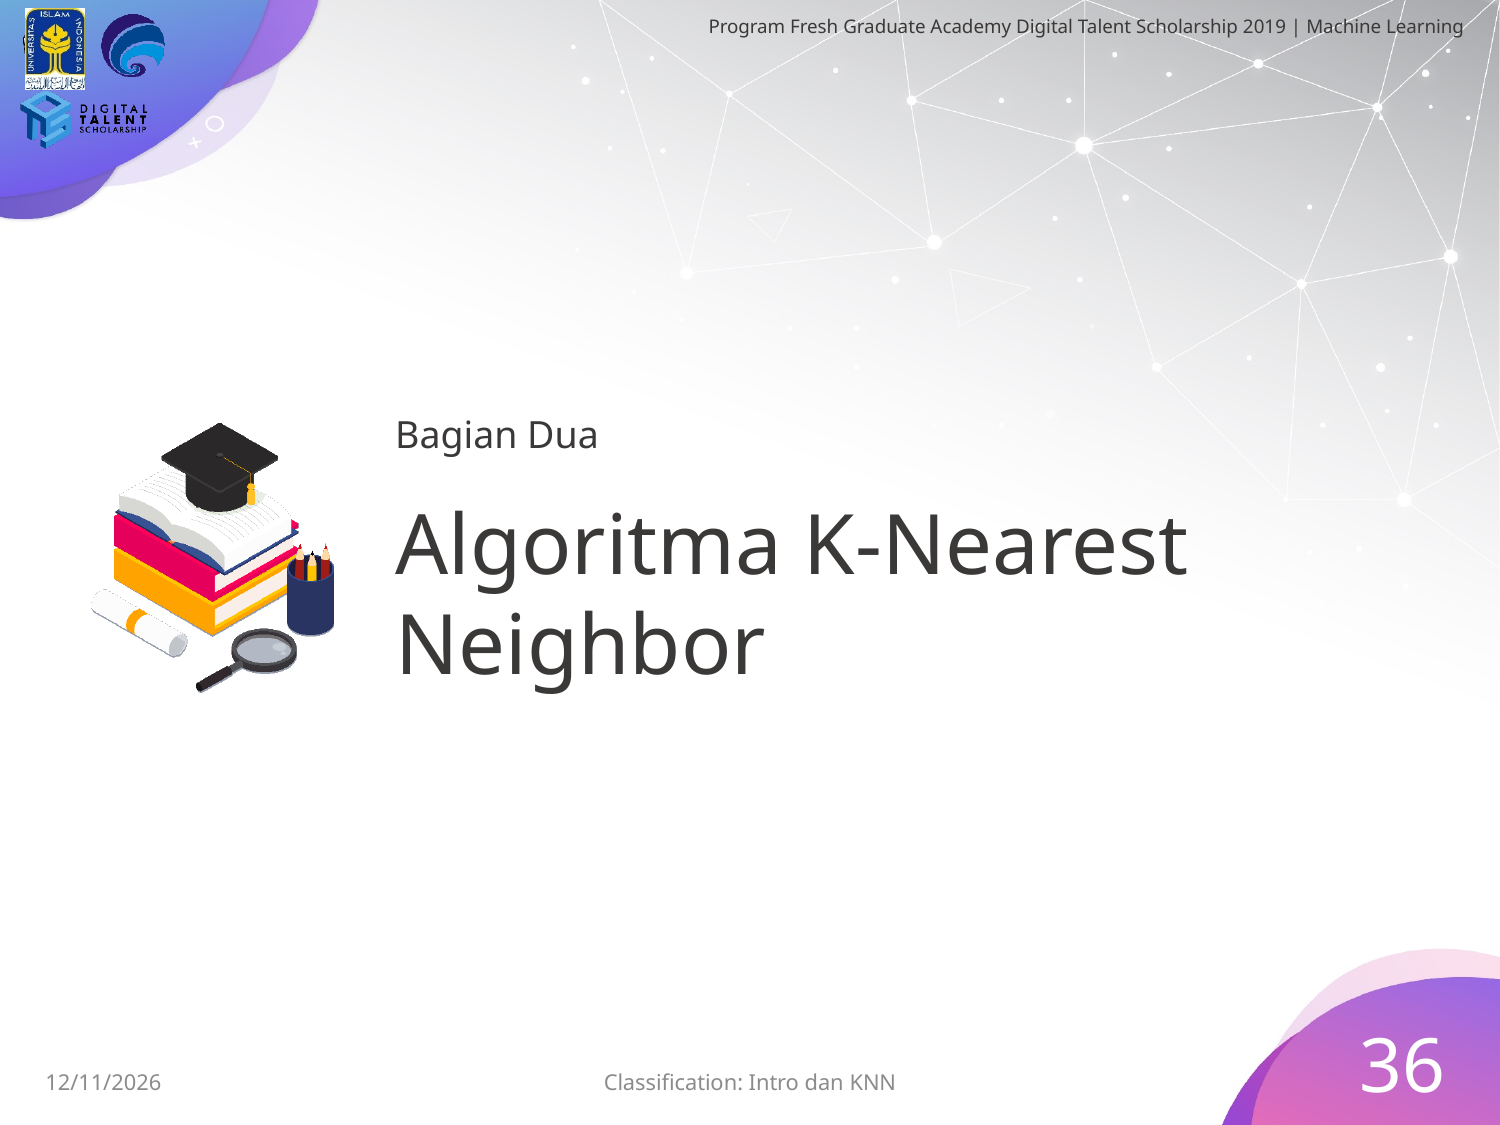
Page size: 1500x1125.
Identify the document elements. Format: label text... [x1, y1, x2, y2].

list Bagian Dua [380, 402, 1396, 465]
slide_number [30, 1053, 272, 1114]
picture [0, 0, 1500, 1125]
slide_number 36 [1327, 1023, 1478, 1114]
title Algoritma K-Nearest Neighbor [380, 483, 1396, 700]
footer Classification: Intro dan KNN [382, 1053, 1118, 1114]
